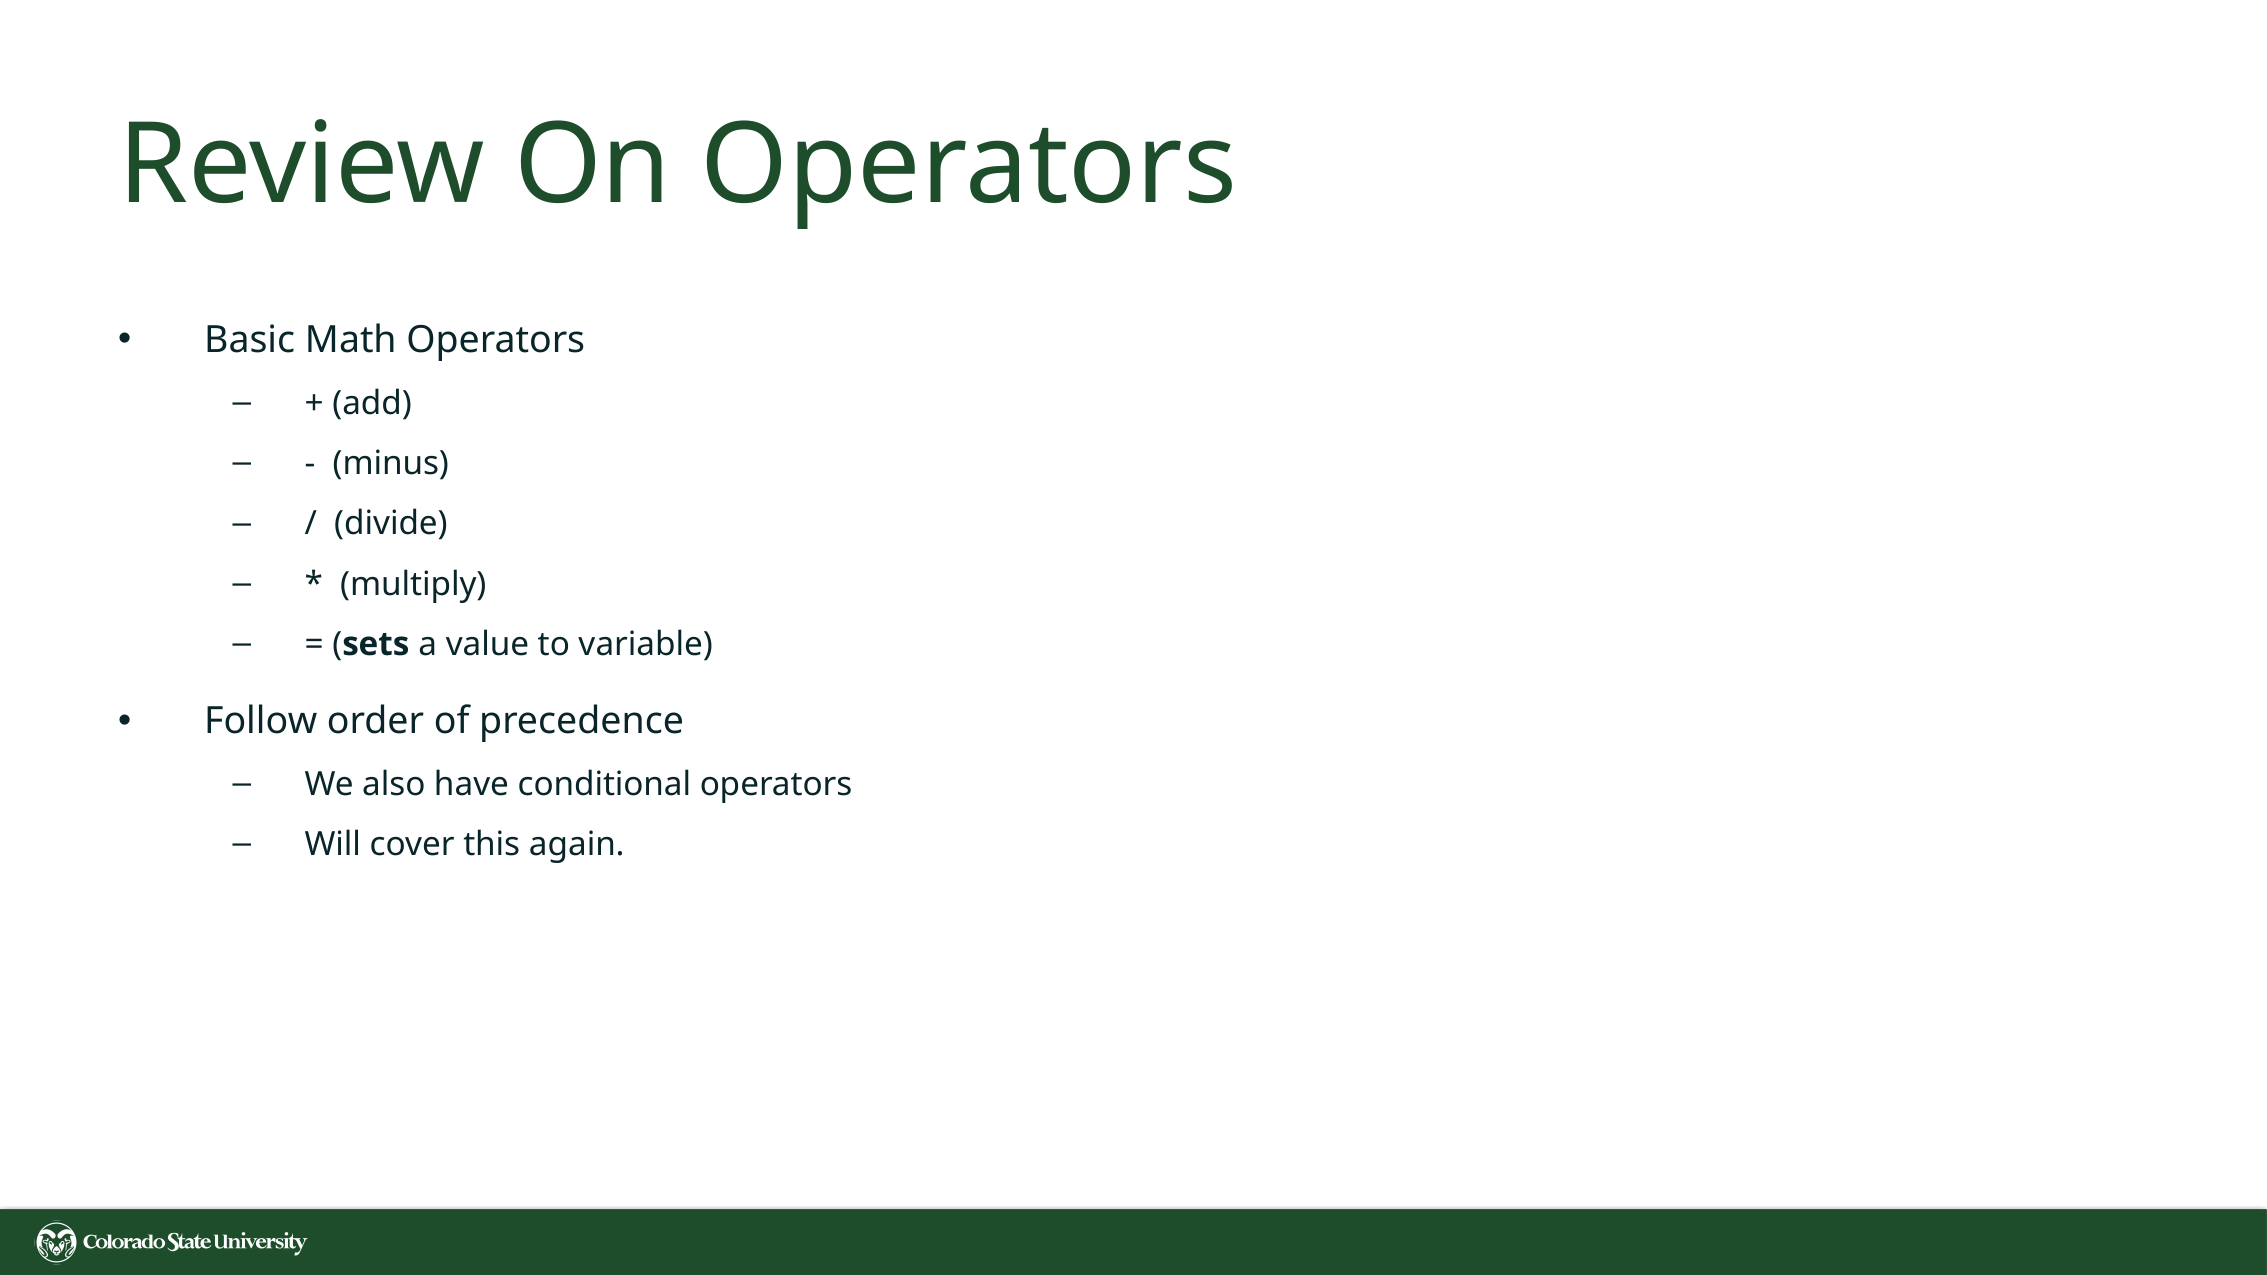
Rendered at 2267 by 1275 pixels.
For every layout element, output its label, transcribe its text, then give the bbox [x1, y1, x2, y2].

title Review On Operators [103, 73, 2164, 241]
list Basic Math Operators + (add) - (minus) / (divide) * (multiply) = (sets a value to variable) Follow order of precedence We also have conditional operators Will cover this again. [103, 291, 2164, 879]
picture [24, 1209, 319, 1275]
